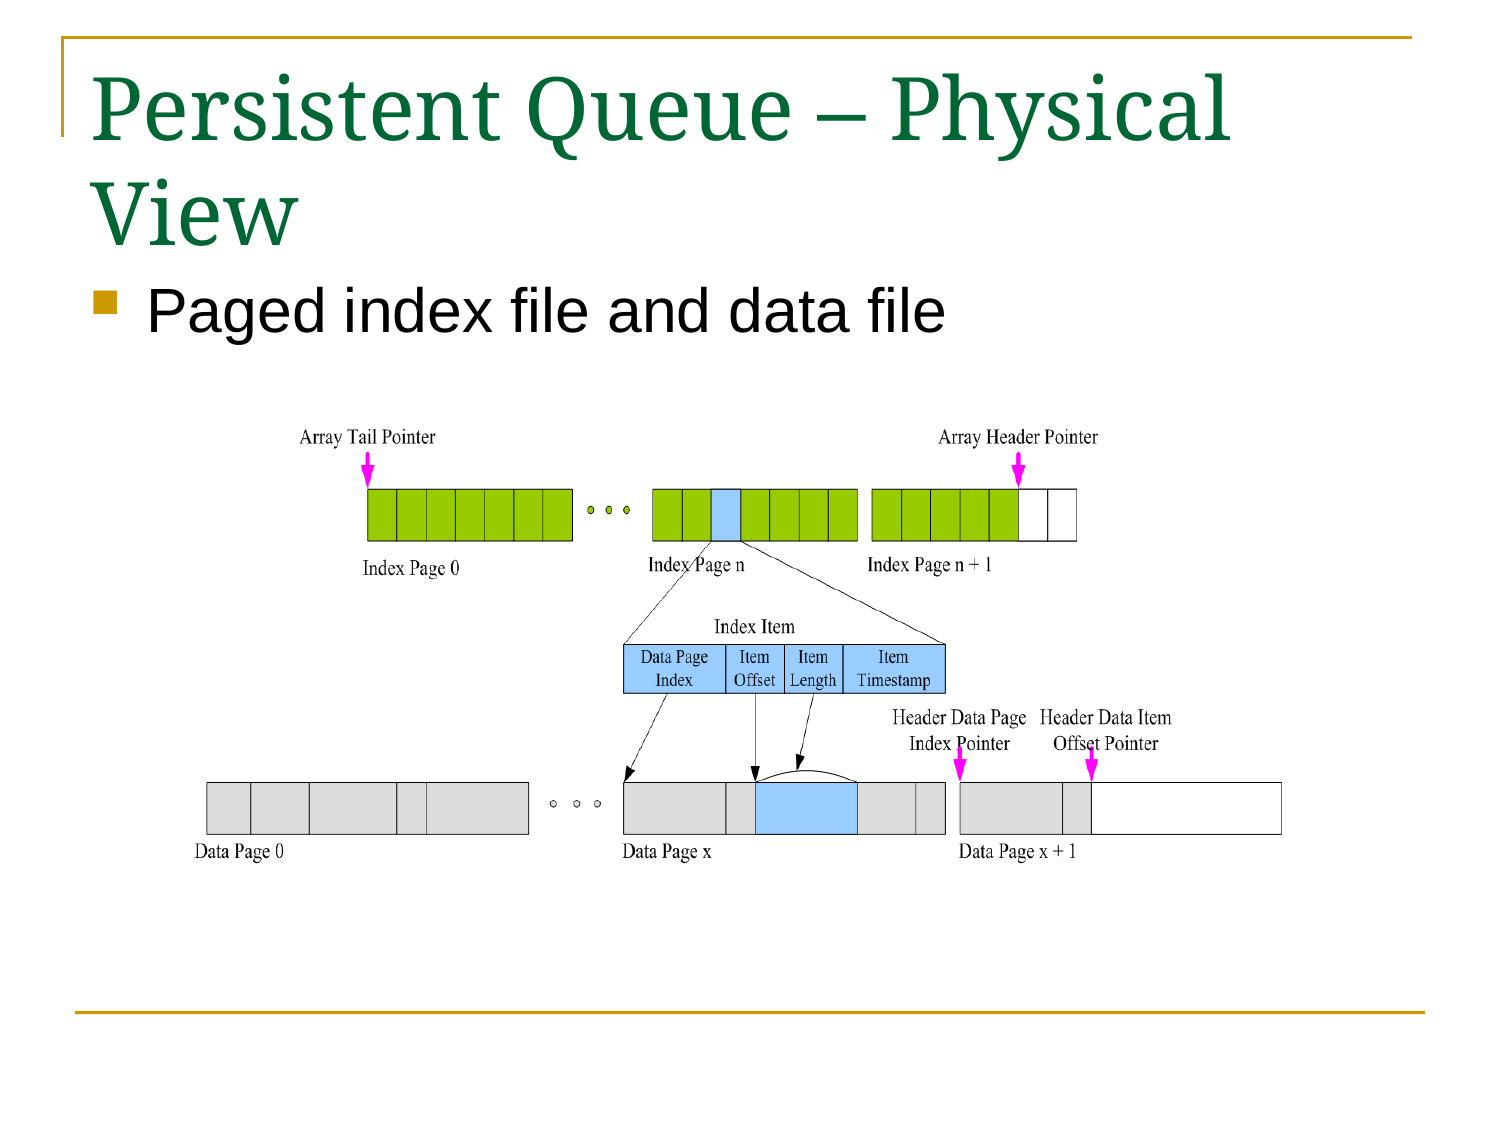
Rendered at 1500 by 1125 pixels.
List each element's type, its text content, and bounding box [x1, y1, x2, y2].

picture [194, 420, 1282, 866]
list Paged index file and data file [74, 262, 1426, 362]
title Persistent Queue – Physical View [74, 45, 1426, 233]
